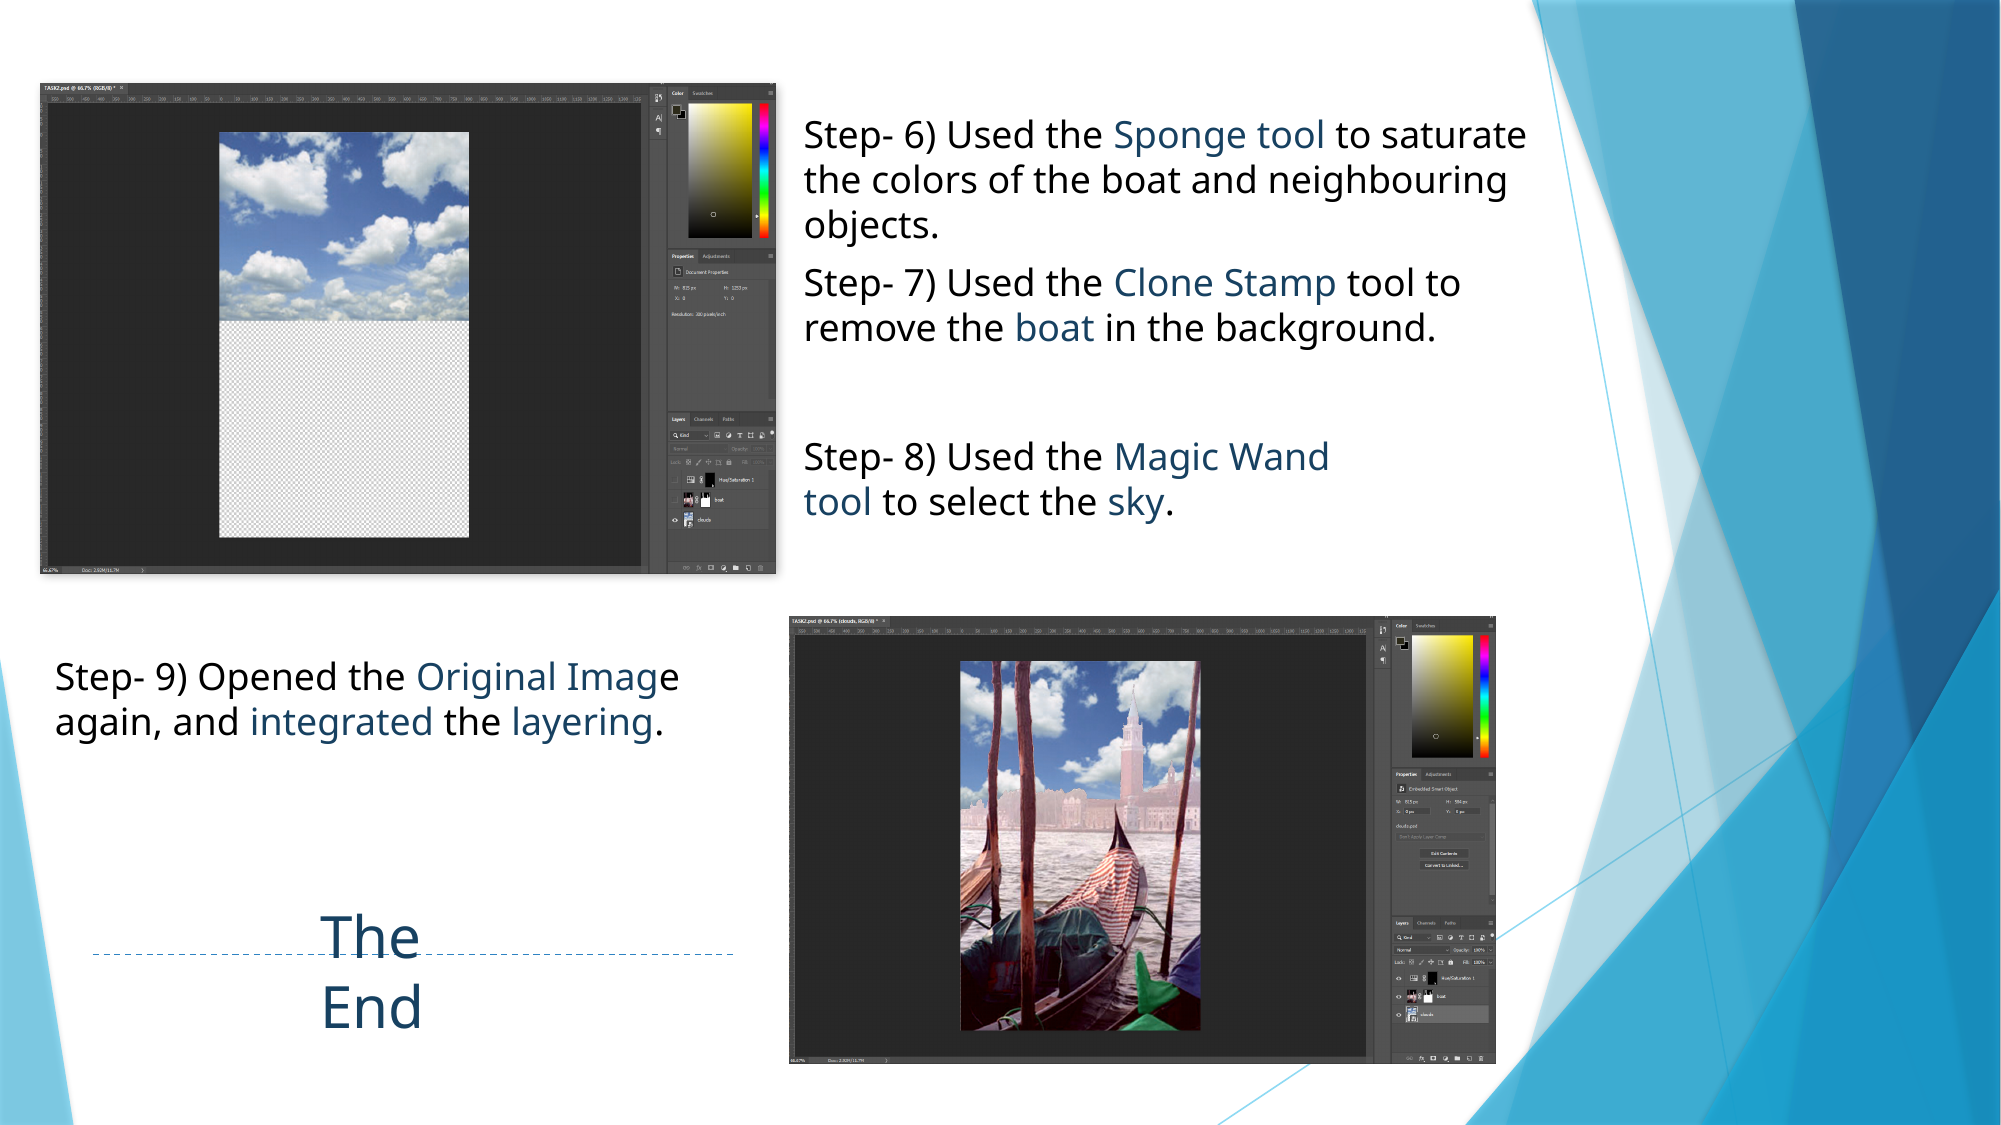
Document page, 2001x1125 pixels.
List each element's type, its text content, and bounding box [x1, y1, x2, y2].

text_box The End [305, 892, 511, 953]
picture [39, 83, 776, 574]
text_box Step- 8) Used the Magic Wand tool to select the sky. [789, 425, 1424, 530]
text_box Step- 9) Opened the Original Image again, and integrated the layering. [40, 645, 783, 750]
text_box The End [305, 965, 511, 1048]
text_box Step- 7) Used the Clone Stamp tool to remove the boat in the background. [789, 251, 1560, 357]
text_box Step- 6) Used the Sponge tool to saturate the colors of the boat and neighbouring objects. [788, 104, 1593, 254]
picture [788, 615, 1497, 1064]
